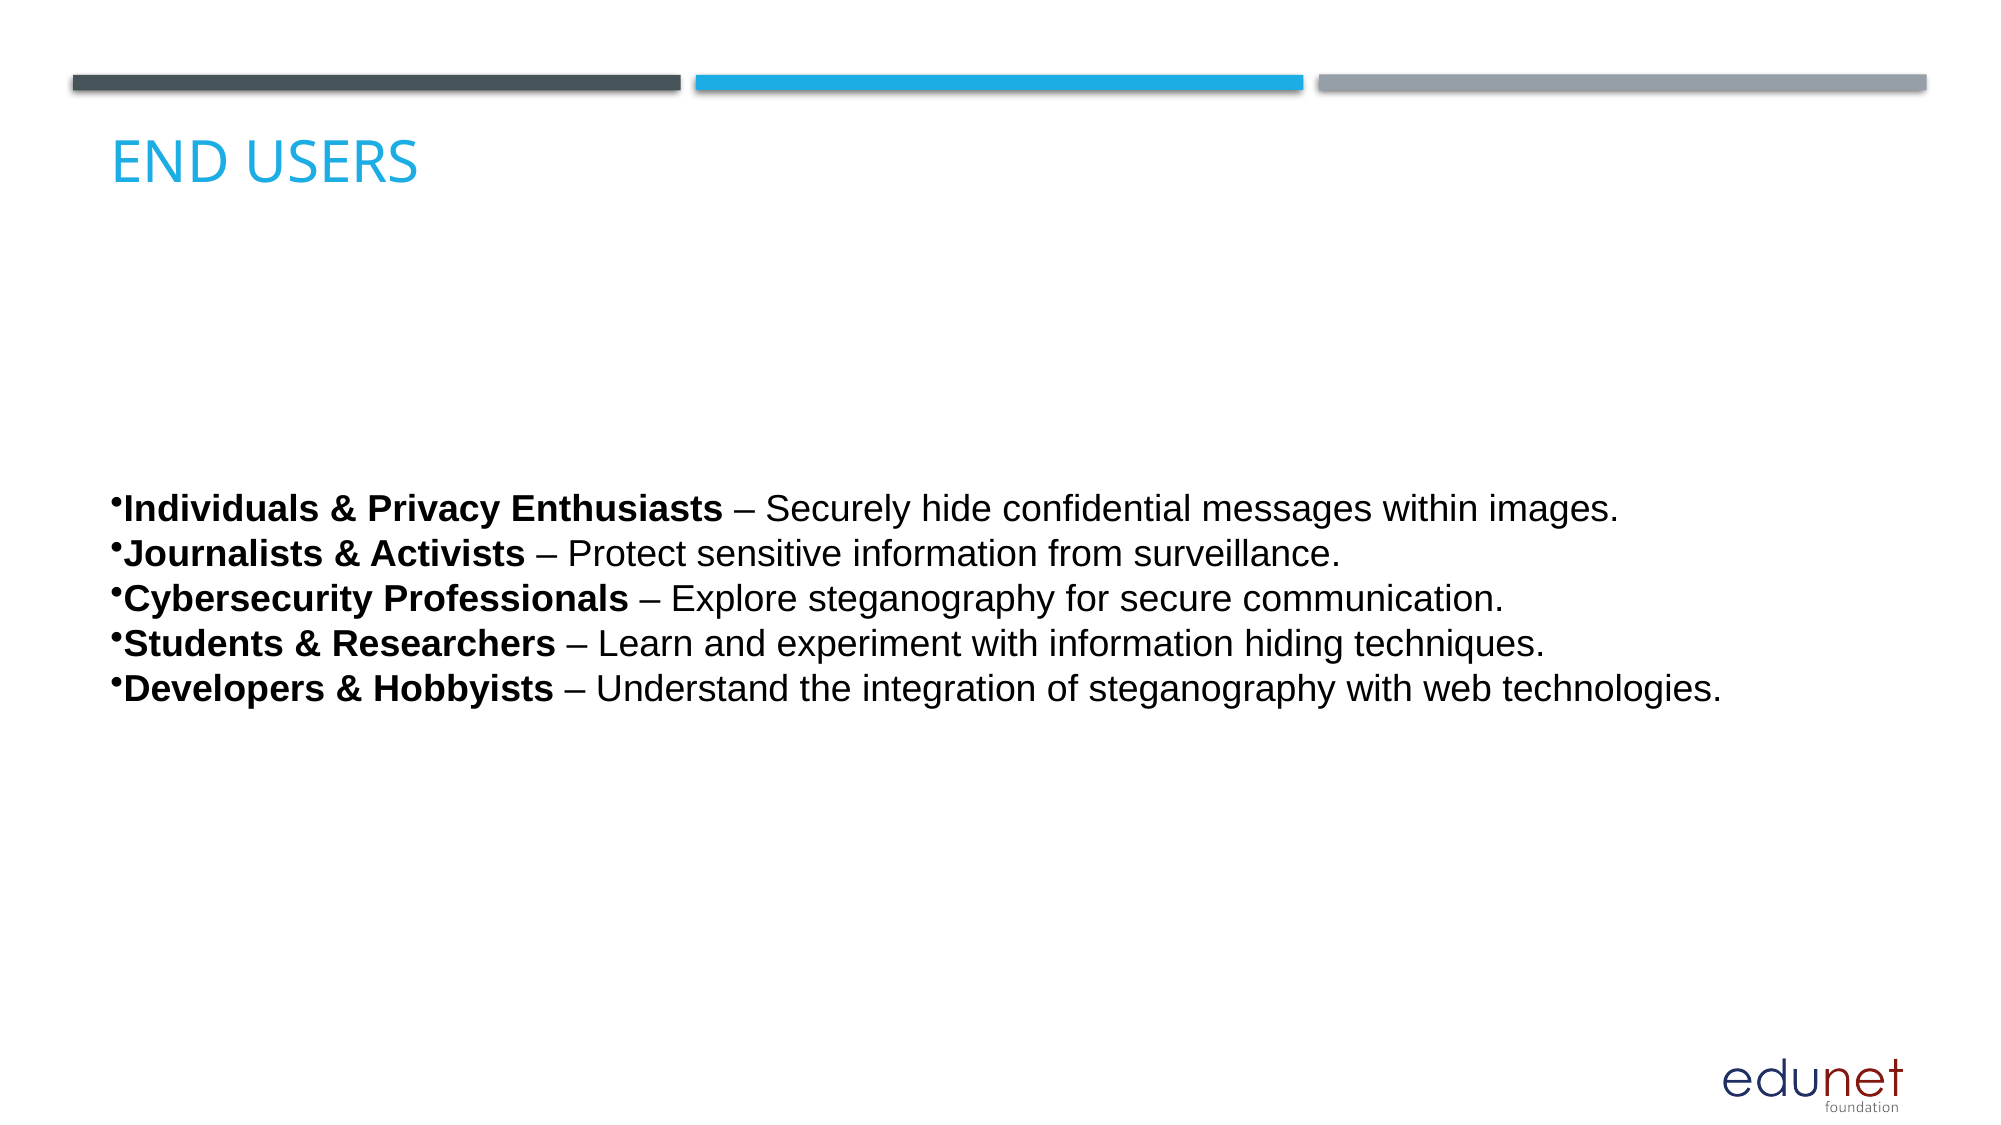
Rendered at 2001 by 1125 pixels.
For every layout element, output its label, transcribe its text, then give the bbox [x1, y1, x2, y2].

list Individuals & Privacy Enthusiasts – Securely hide confidential messages within images. Journalists & Activists – Protect sensitive information from surveillance. Cybersecurity Professionals – Explore steganography for secure communication. Students & Researchers – Learn and experiment with information hiding techniques. Developers & Hobbyists – Understand the integration of steganography with web technologies. [95, 270, 1905, 924]
picture [1719, 1056, 1905, 1116]
title End users [95, 115, 1905, 203]
